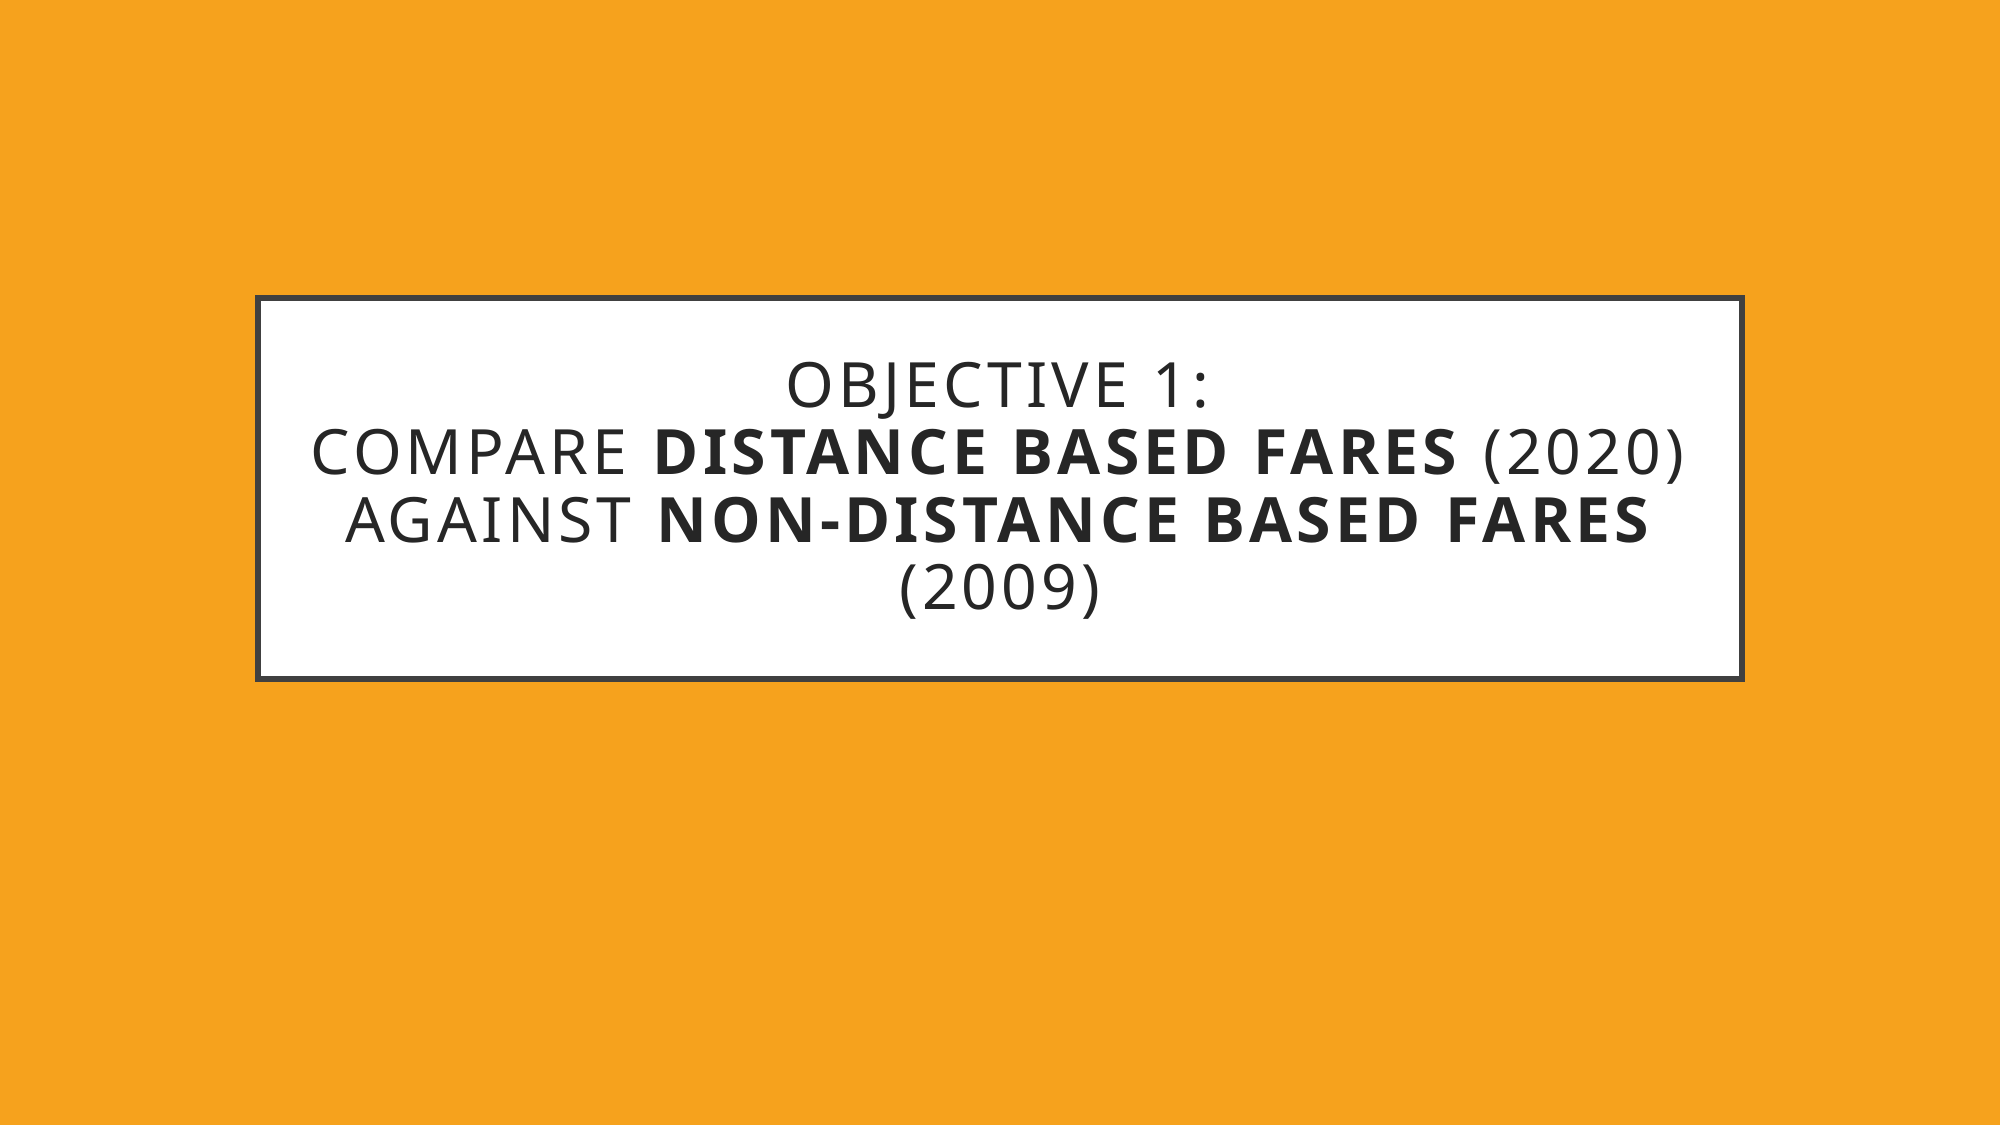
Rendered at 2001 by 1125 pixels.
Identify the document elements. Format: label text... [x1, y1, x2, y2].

title Objective 1: Compare Distance Based Fares (2020) against Non-Distance Based Fares (2009) [255, 295, 1745, 682]
